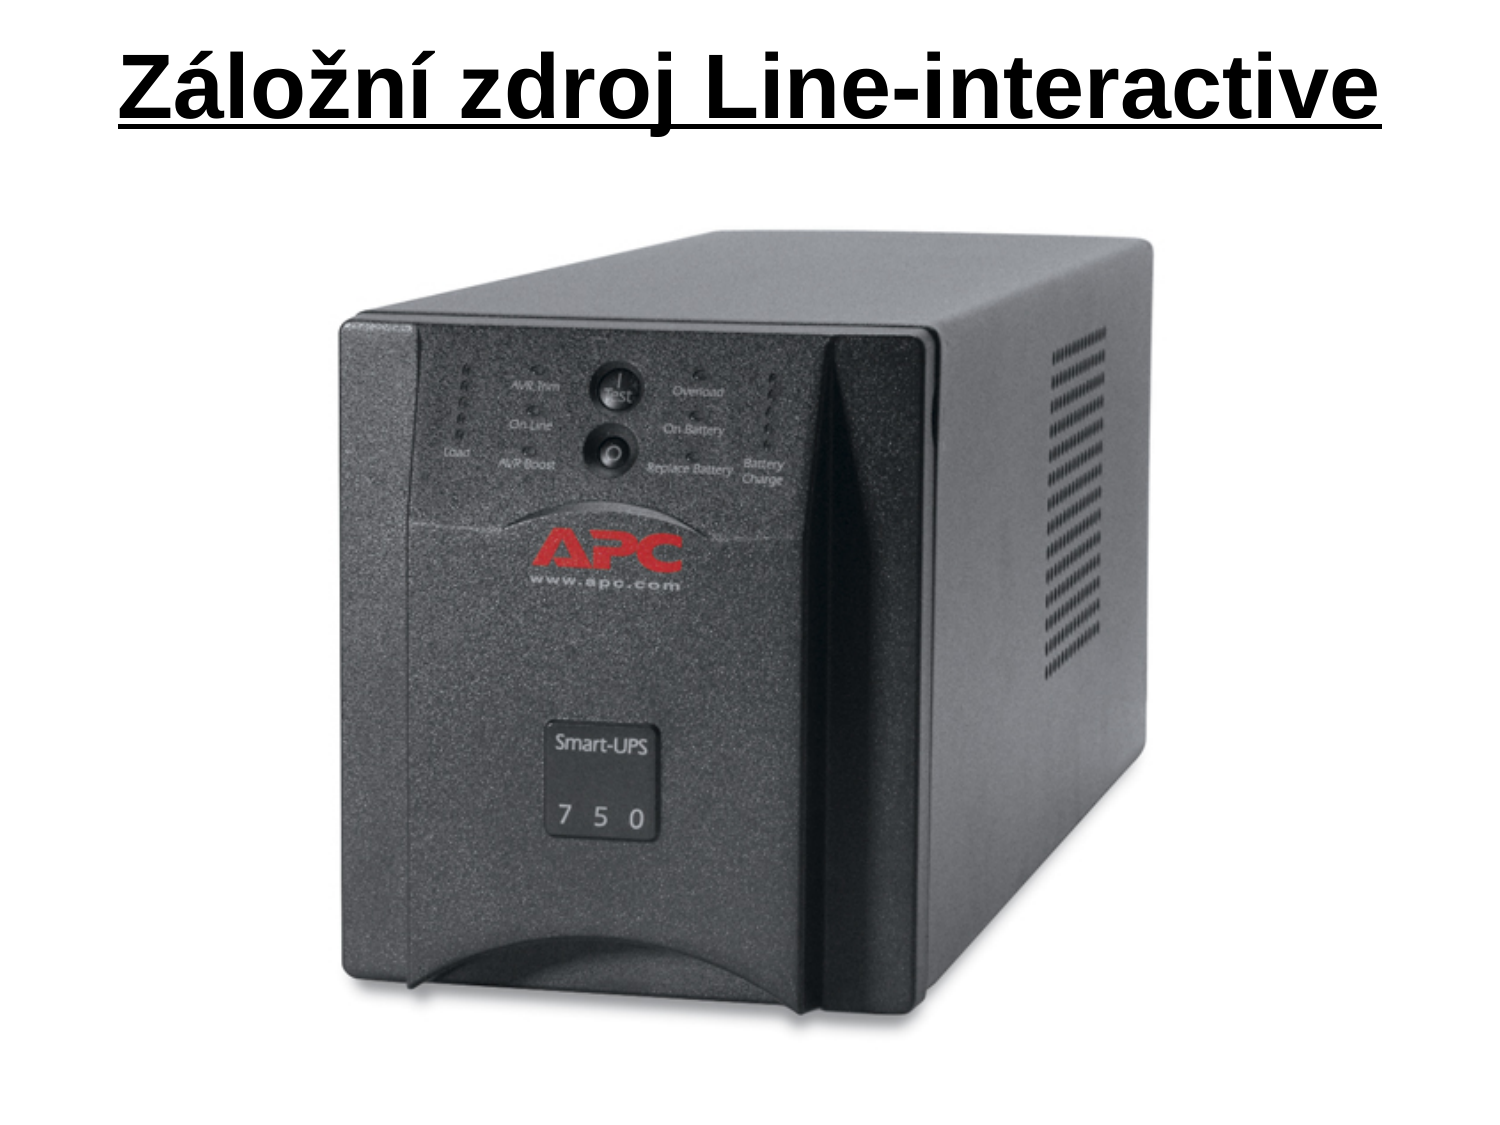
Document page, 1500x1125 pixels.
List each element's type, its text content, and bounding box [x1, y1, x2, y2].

title Záložní zdroj Line-interactive [0, 31, 1500, 244]
picture [300, 184, 1188, 1071]
